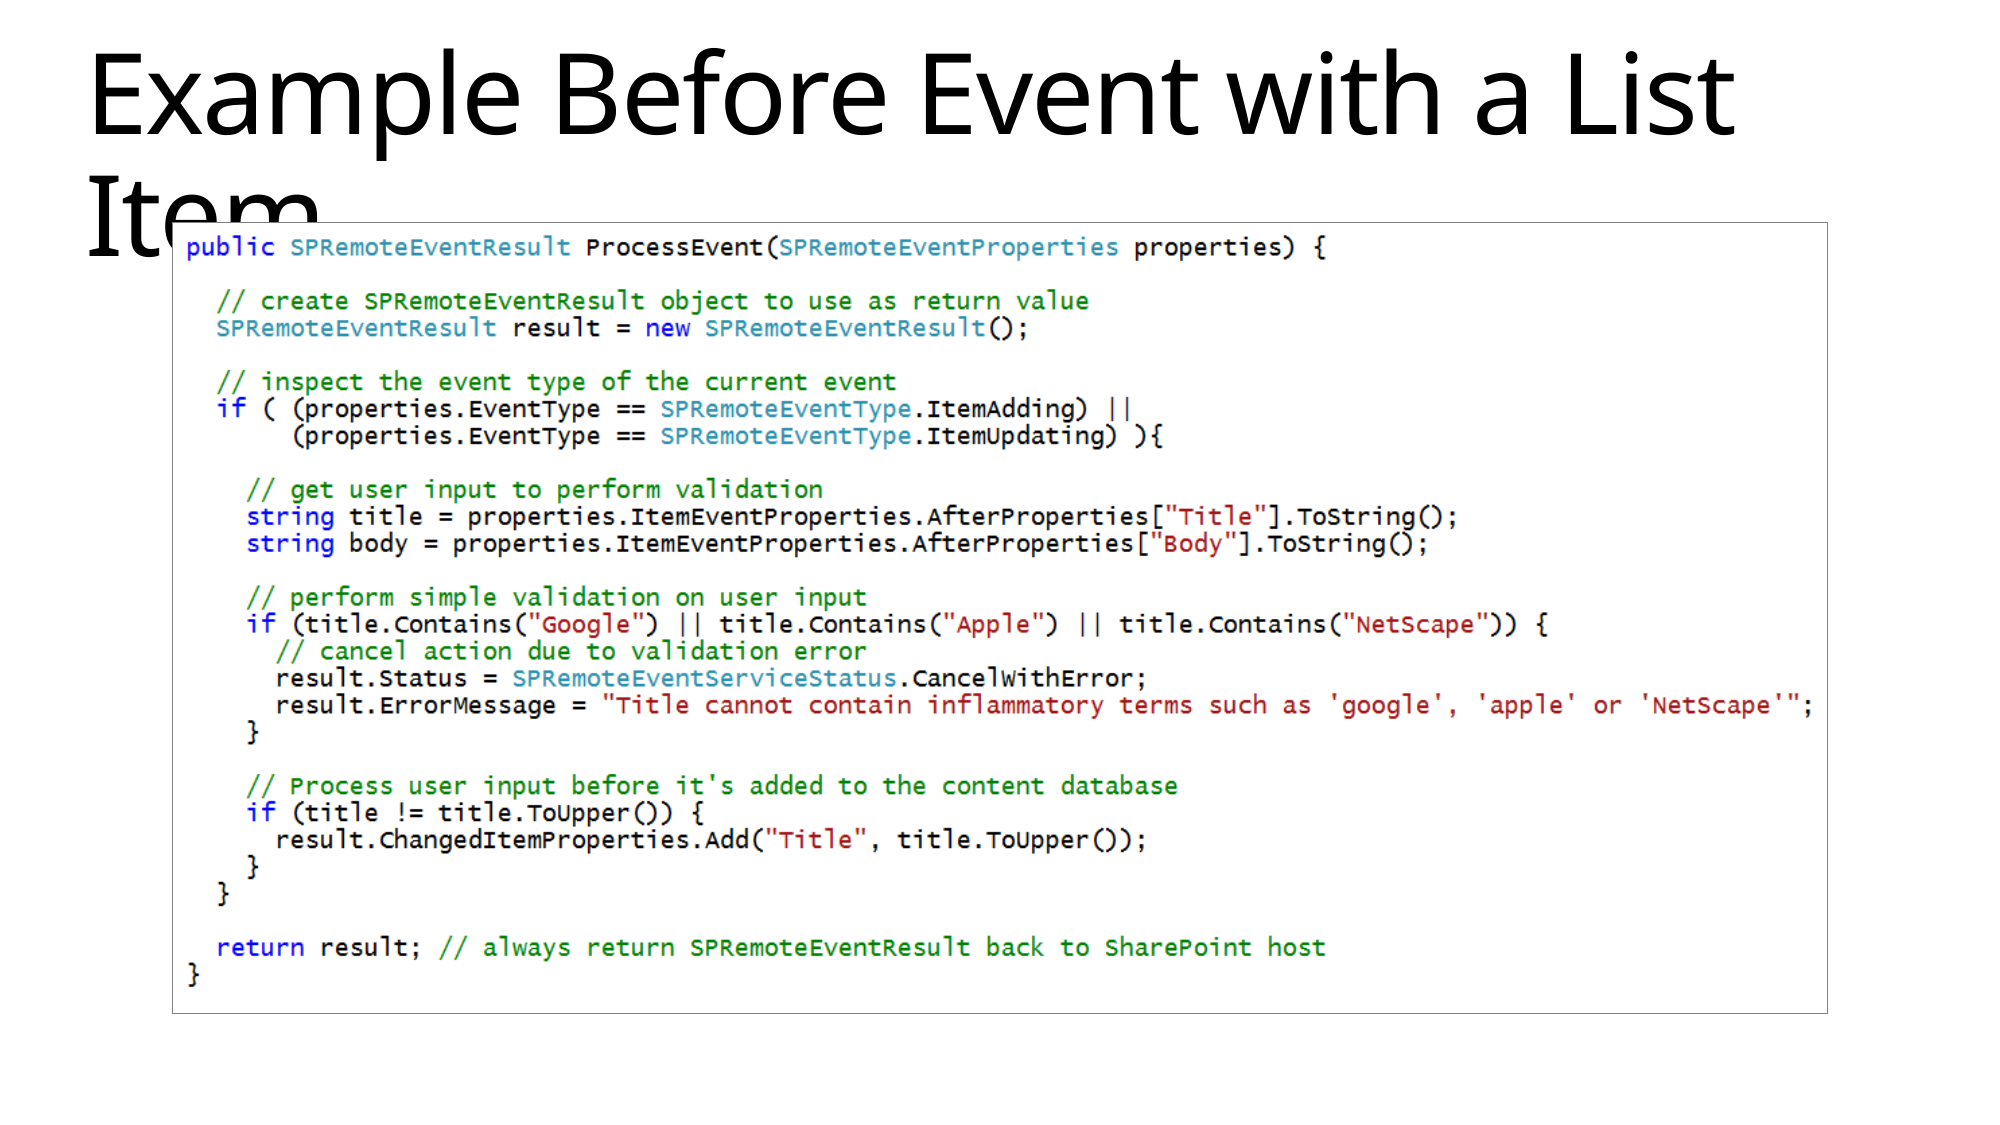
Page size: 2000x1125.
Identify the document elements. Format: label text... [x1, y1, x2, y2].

title Example Before Event with a List Item [85, 37, 1914, 161]
picture [171, 221, 1828, 1014]
